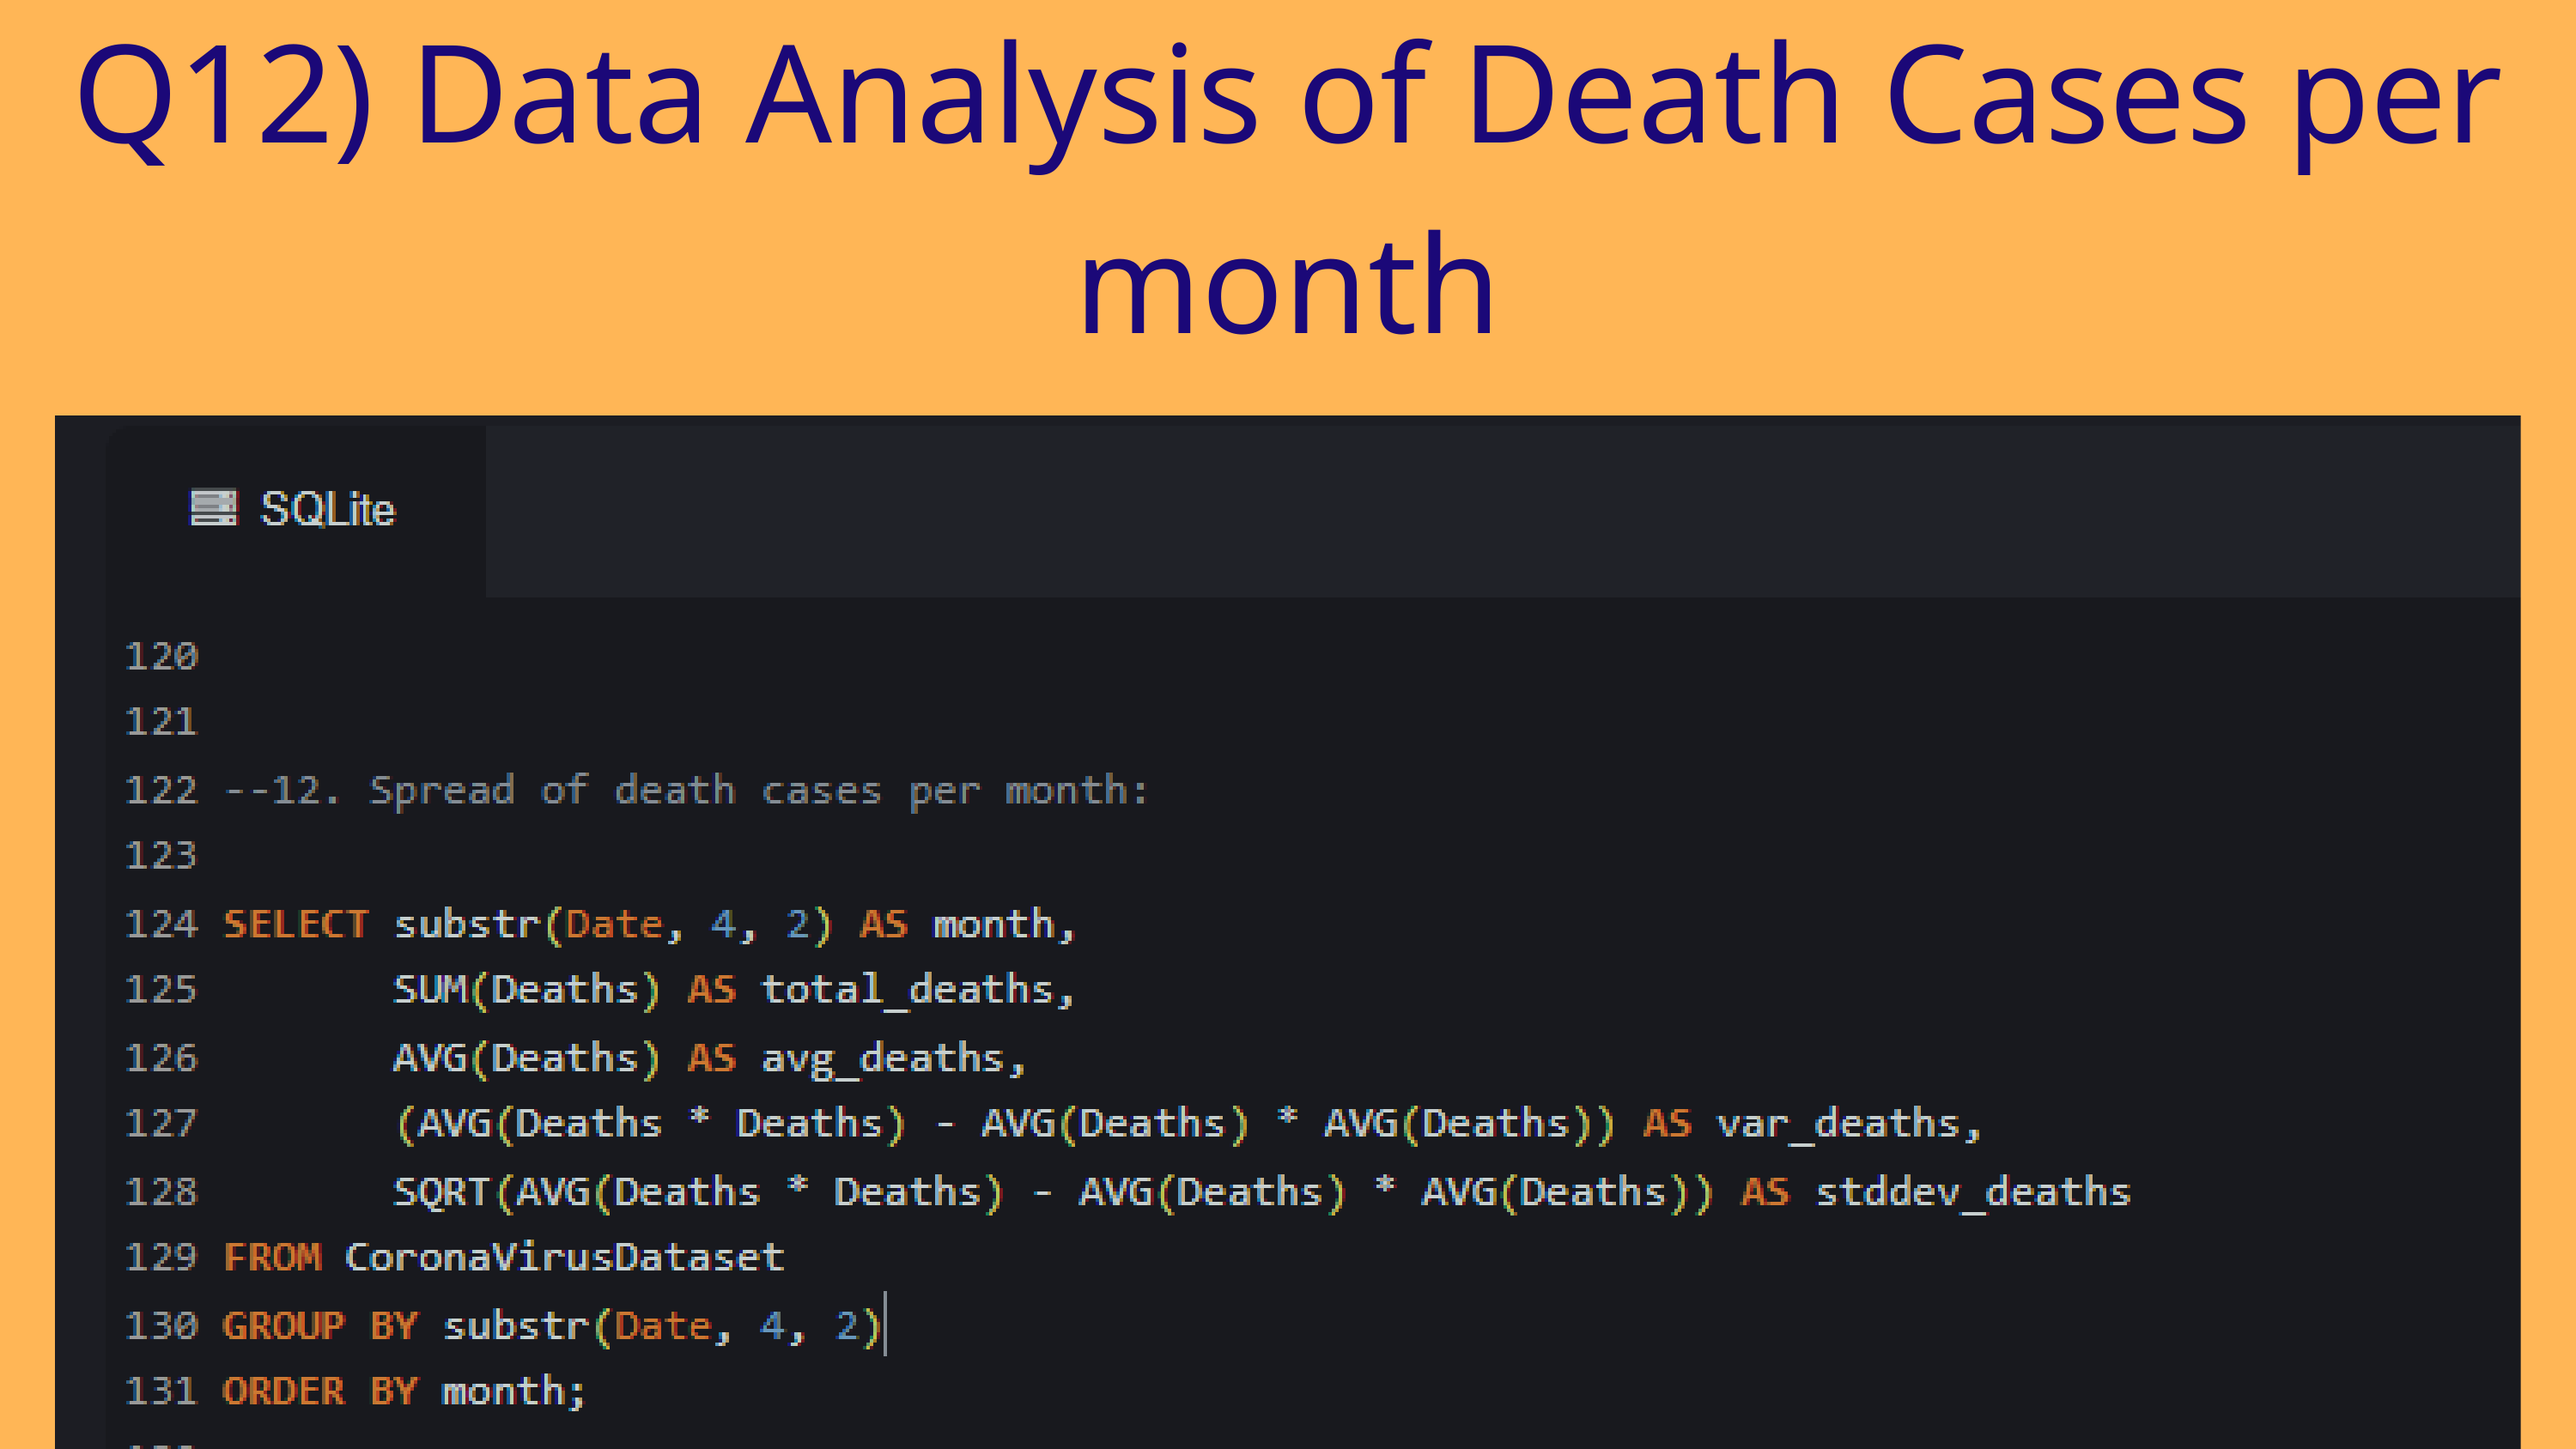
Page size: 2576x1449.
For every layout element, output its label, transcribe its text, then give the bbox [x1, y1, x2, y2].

text_box Q12) Data Analysis of Death Cases per month [0, 0, 2576, 361]
text_box [55, 415, 2521, 1449]
